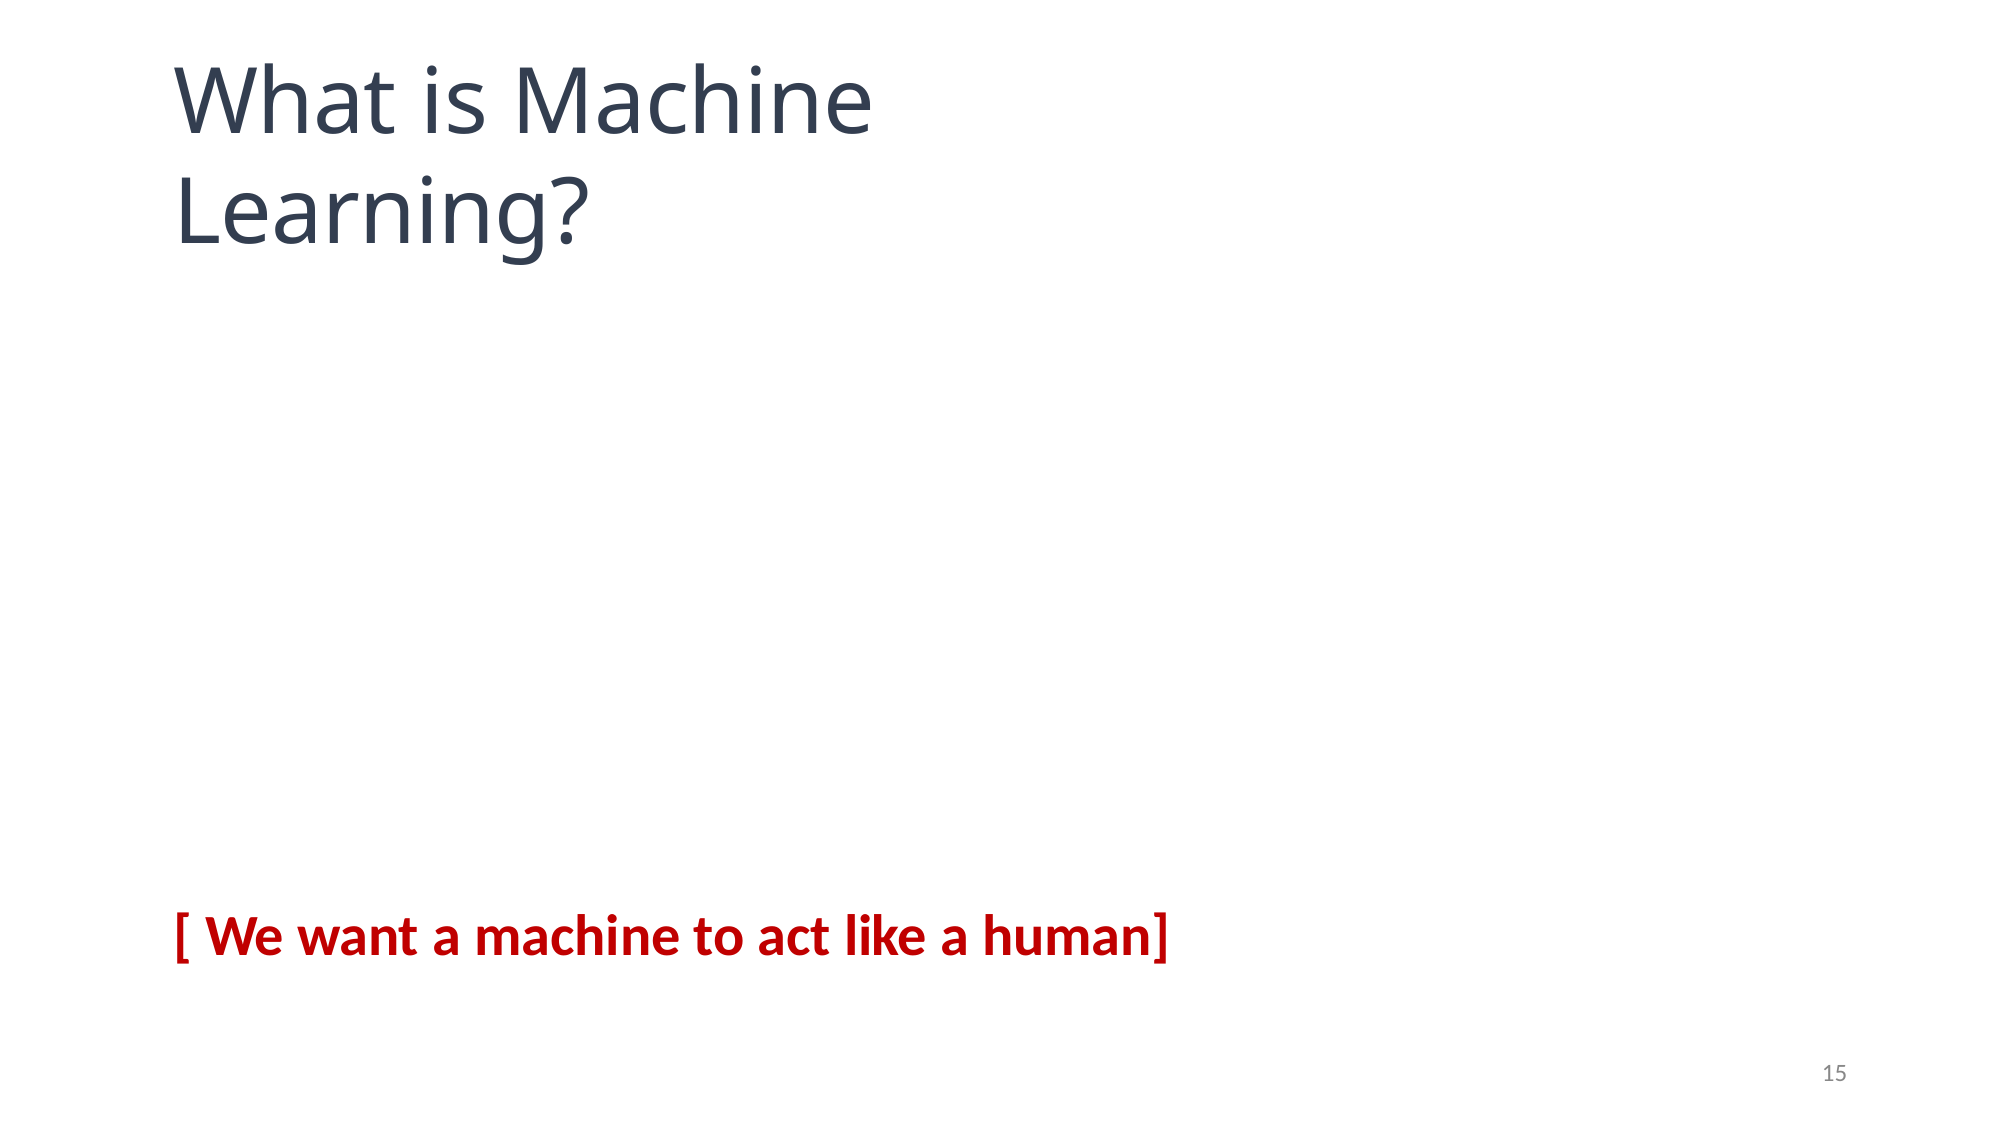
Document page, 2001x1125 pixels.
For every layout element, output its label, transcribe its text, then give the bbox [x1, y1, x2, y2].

title What is Machine Learning? [171, 40, 1157, 263]
slide_number 15 [1815, 1060, 1854, 1125]
text_box [ We want a machine to act like a human] [171, 895, 1180, 968]
